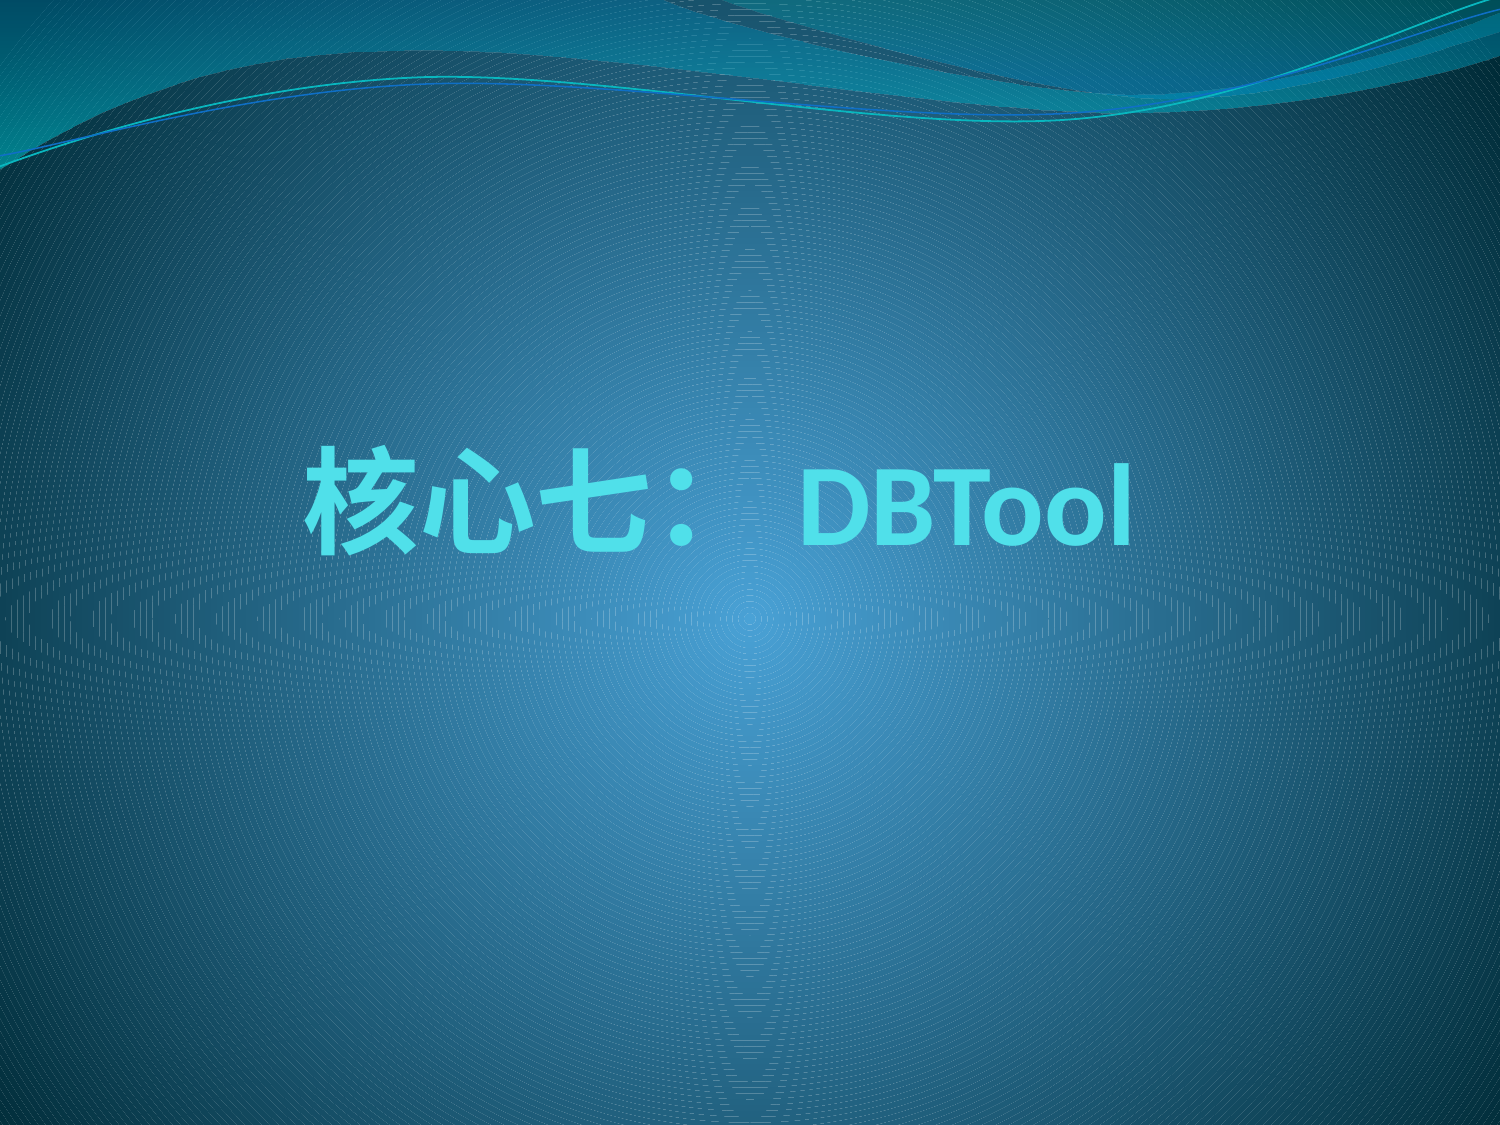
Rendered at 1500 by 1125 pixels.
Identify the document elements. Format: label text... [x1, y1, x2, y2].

title 核心七：DBTool [76, 408, 1365, 709]
